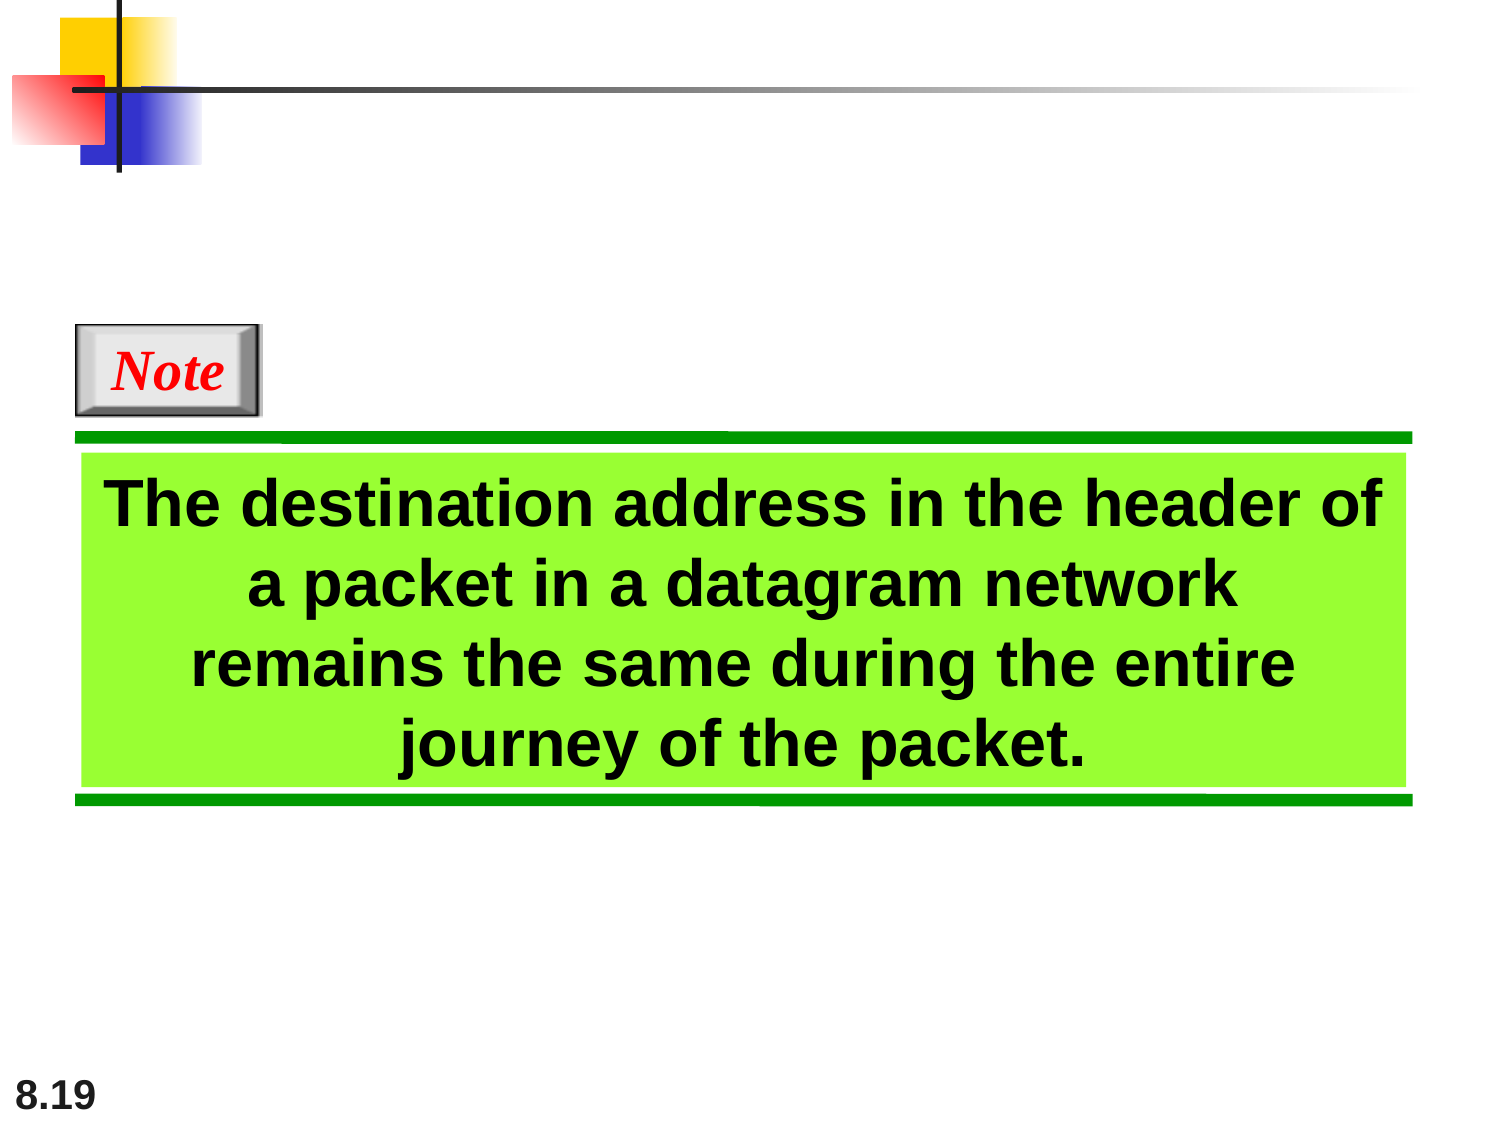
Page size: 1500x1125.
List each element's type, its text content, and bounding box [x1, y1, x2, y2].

text_box [122, 17, 177, 86]
text_box [141, 93, 202, 165]
text_box [72, 87, 1423, 93]
text_box [116, 93, 122, 173]
text_box [60, 17, 116, 86]
text_box [122, 93, 141, 165]
slide_number 8.19 [0, 1050, 313, 1125]
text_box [74, 324, 263, 418]
text_box The destination address in the header of a packet in a datagram network remains the same during the entire journey of the packet. [81, 452, 1407, 788]
text_box [12, 75, 105, 145]
text_box [116, 0, 122, 87]
text_box [80, 93, 116, 165]
